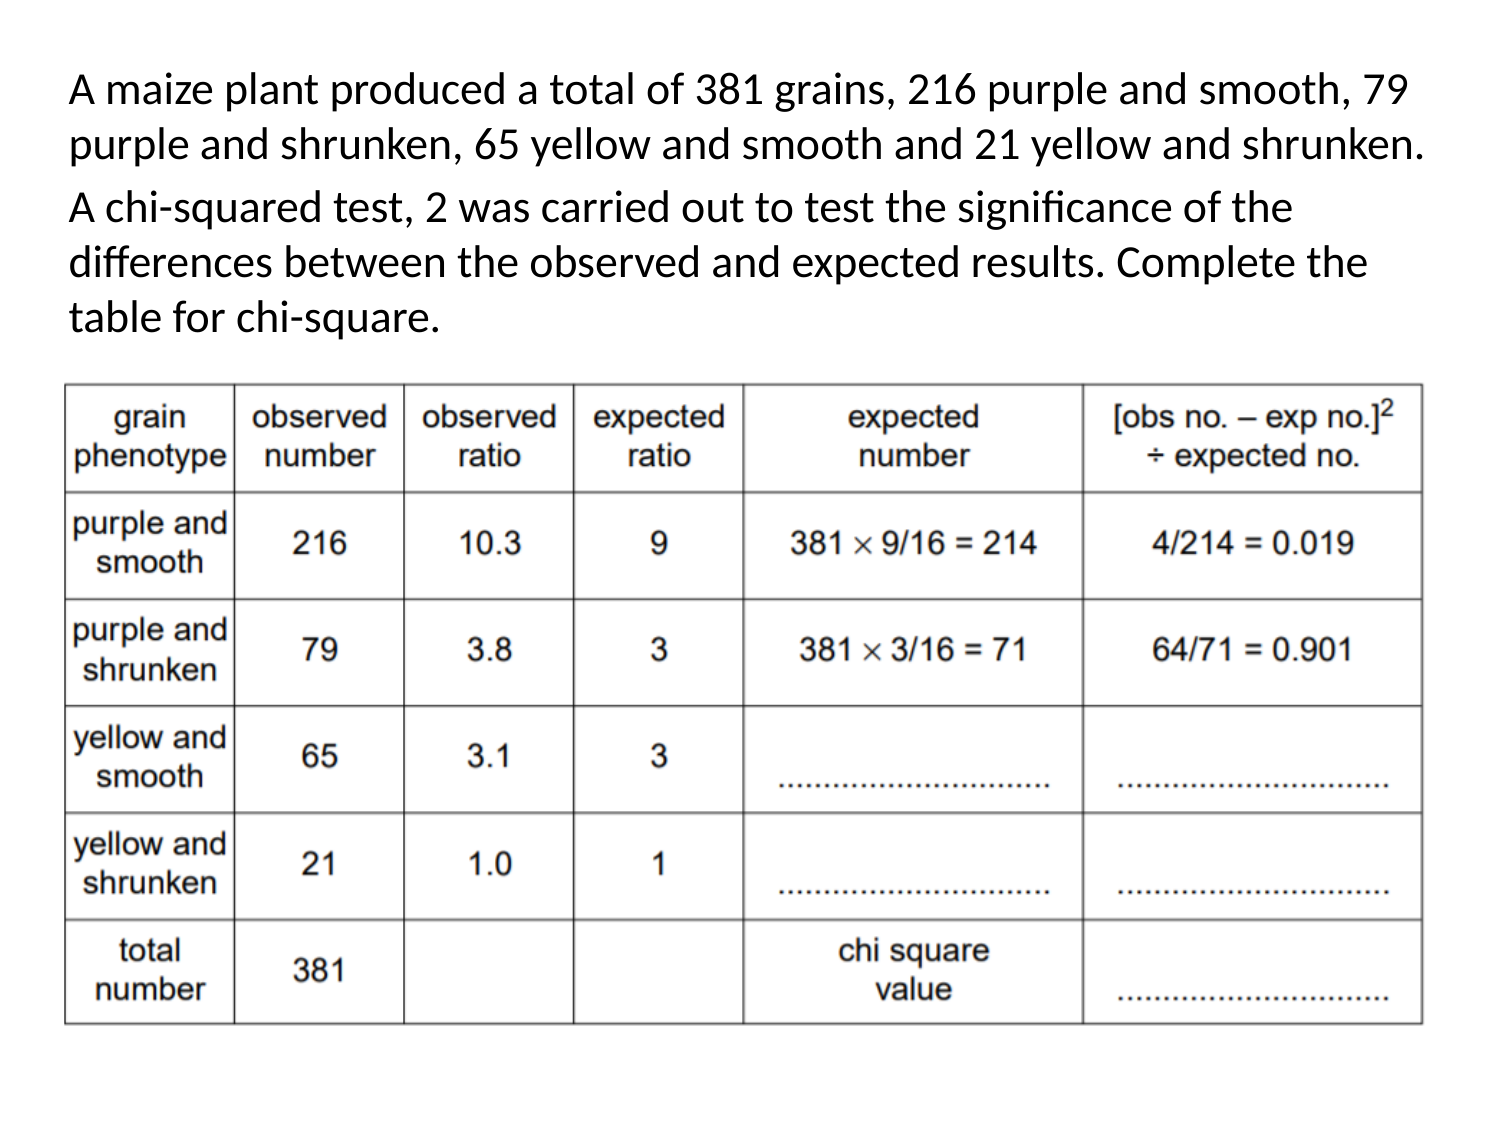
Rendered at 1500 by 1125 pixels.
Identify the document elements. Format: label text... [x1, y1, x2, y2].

picture [53, 373, 1432, 1043]
list A maize plant produced a total of 381 grains, 216 purple and smooth, 79 purple and shrunken, 65 yellow and smooth and 21 yellow and shrunken. A chi-squared test, 2 was carried out to test the significance of the differences between the observed and expected results. Complete the table for chi-square. [53, 51, 1465, 350]
